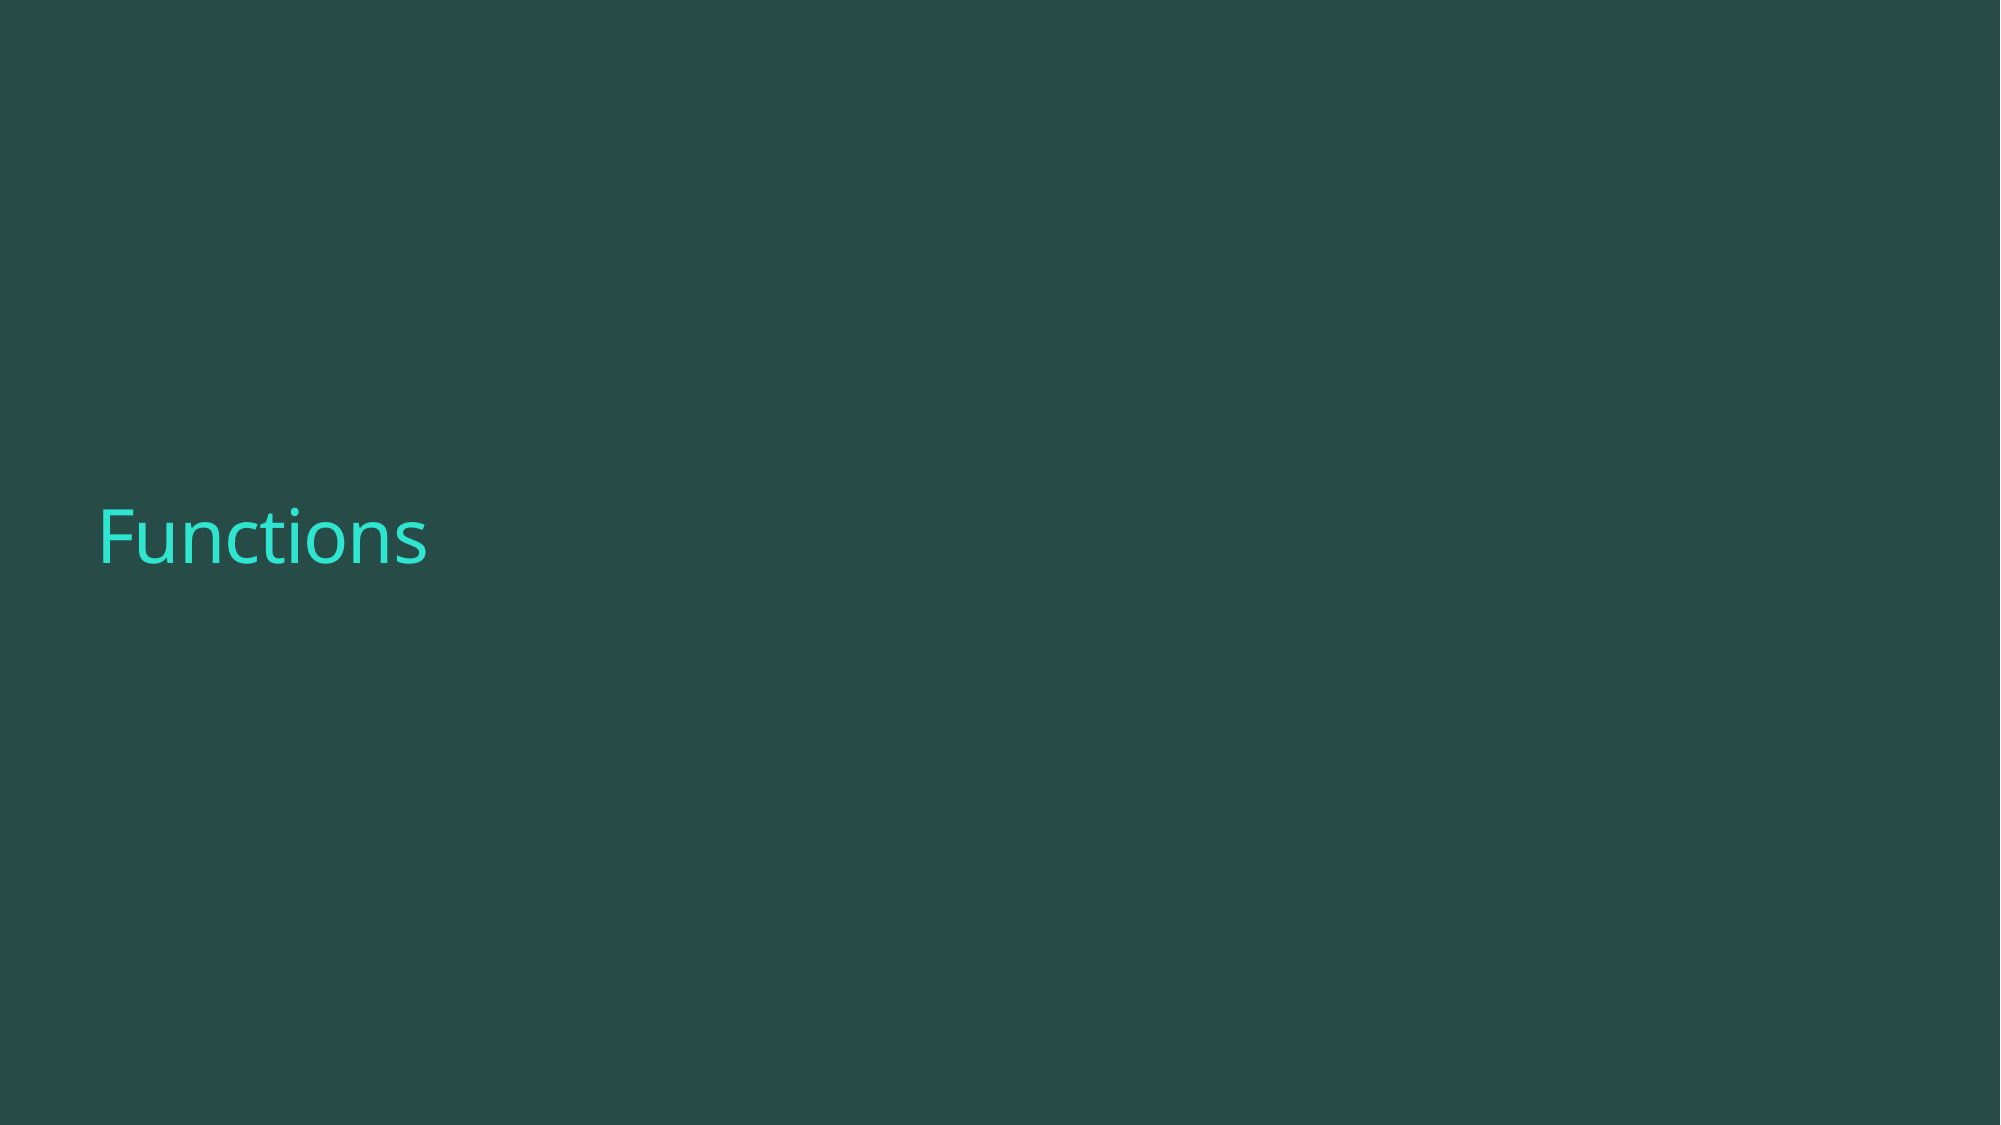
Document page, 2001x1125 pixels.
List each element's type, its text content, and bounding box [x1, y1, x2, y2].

title Functions [96, 498, 1713, 580]
